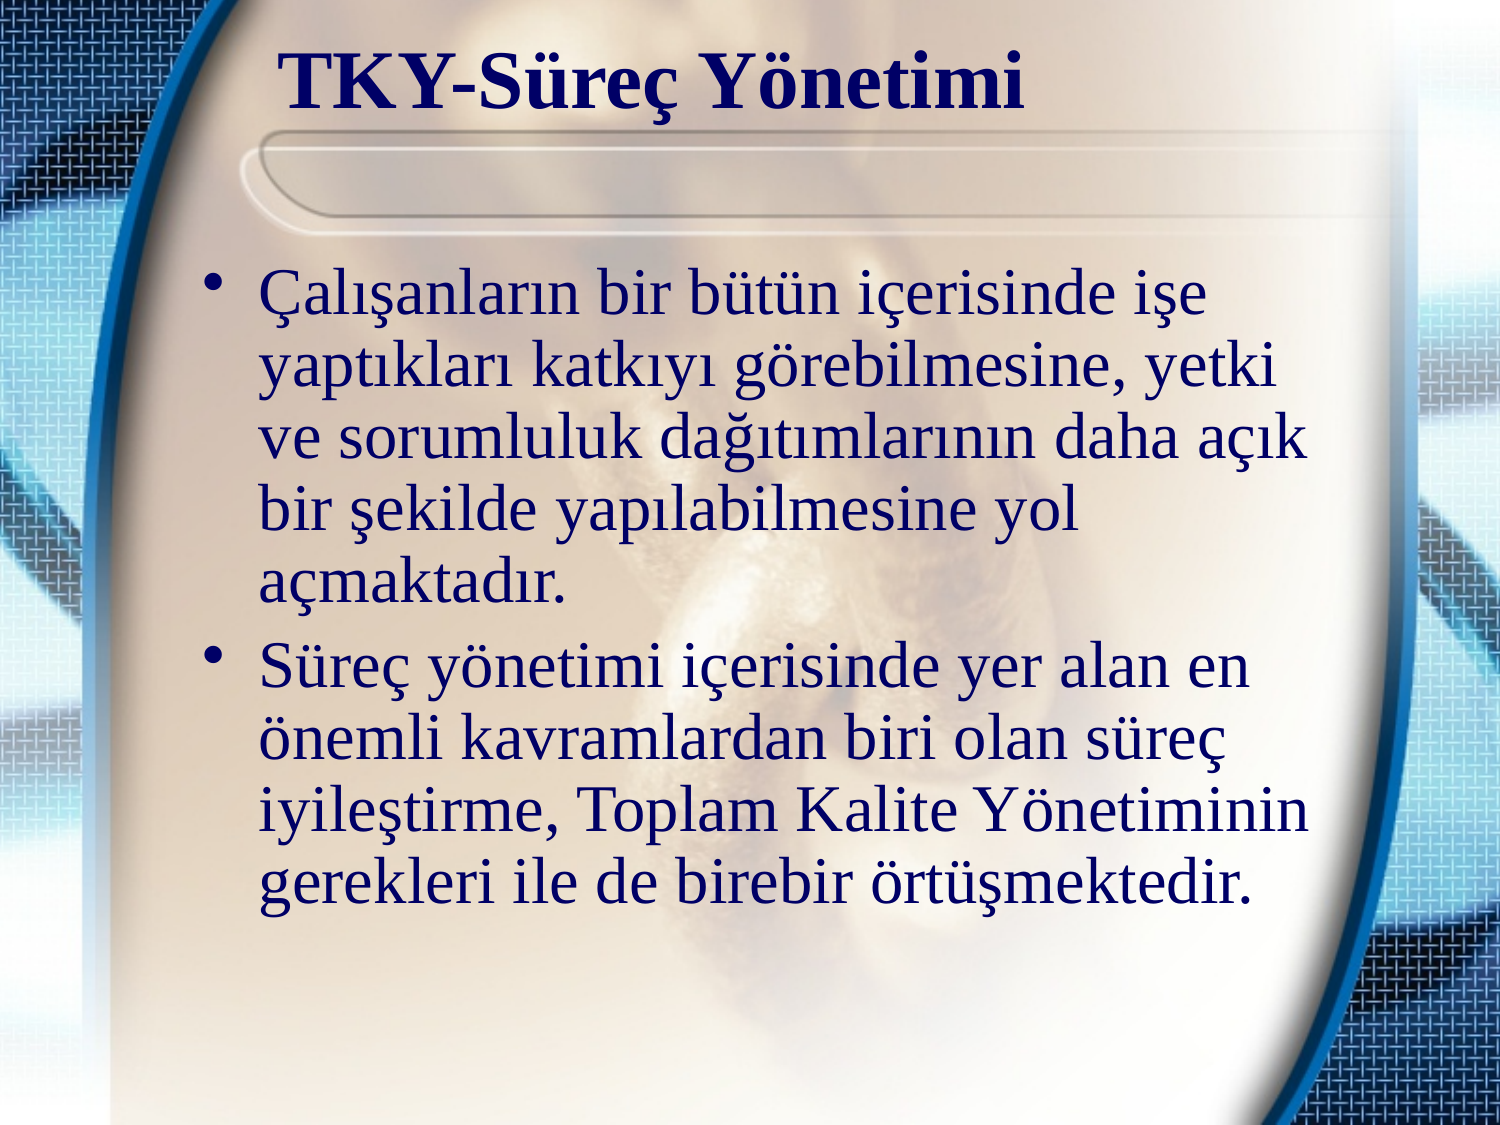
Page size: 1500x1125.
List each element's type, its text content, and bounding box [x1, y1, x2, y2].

list Çalışanların bir bütün içerisinde işe yaptıkları katkıyı görebilmesine, yetki ve sorumluluk dağıtımlarının daha açık bir şekilde yapılabilmesine yol açmaktadır. Süreç yönetimi içerisinde yer alan en önemli kavramlardan biri olan süreç iyileştirme, Toplam Kalite Yönetiminin gerekleri ile de birebir örtüşmektedir. [187, 249, 1363, 963]
title TKY-Süreç Yönetimi [262, 12, 1413, 138]
picture [0, 0, 1500, 1125]
